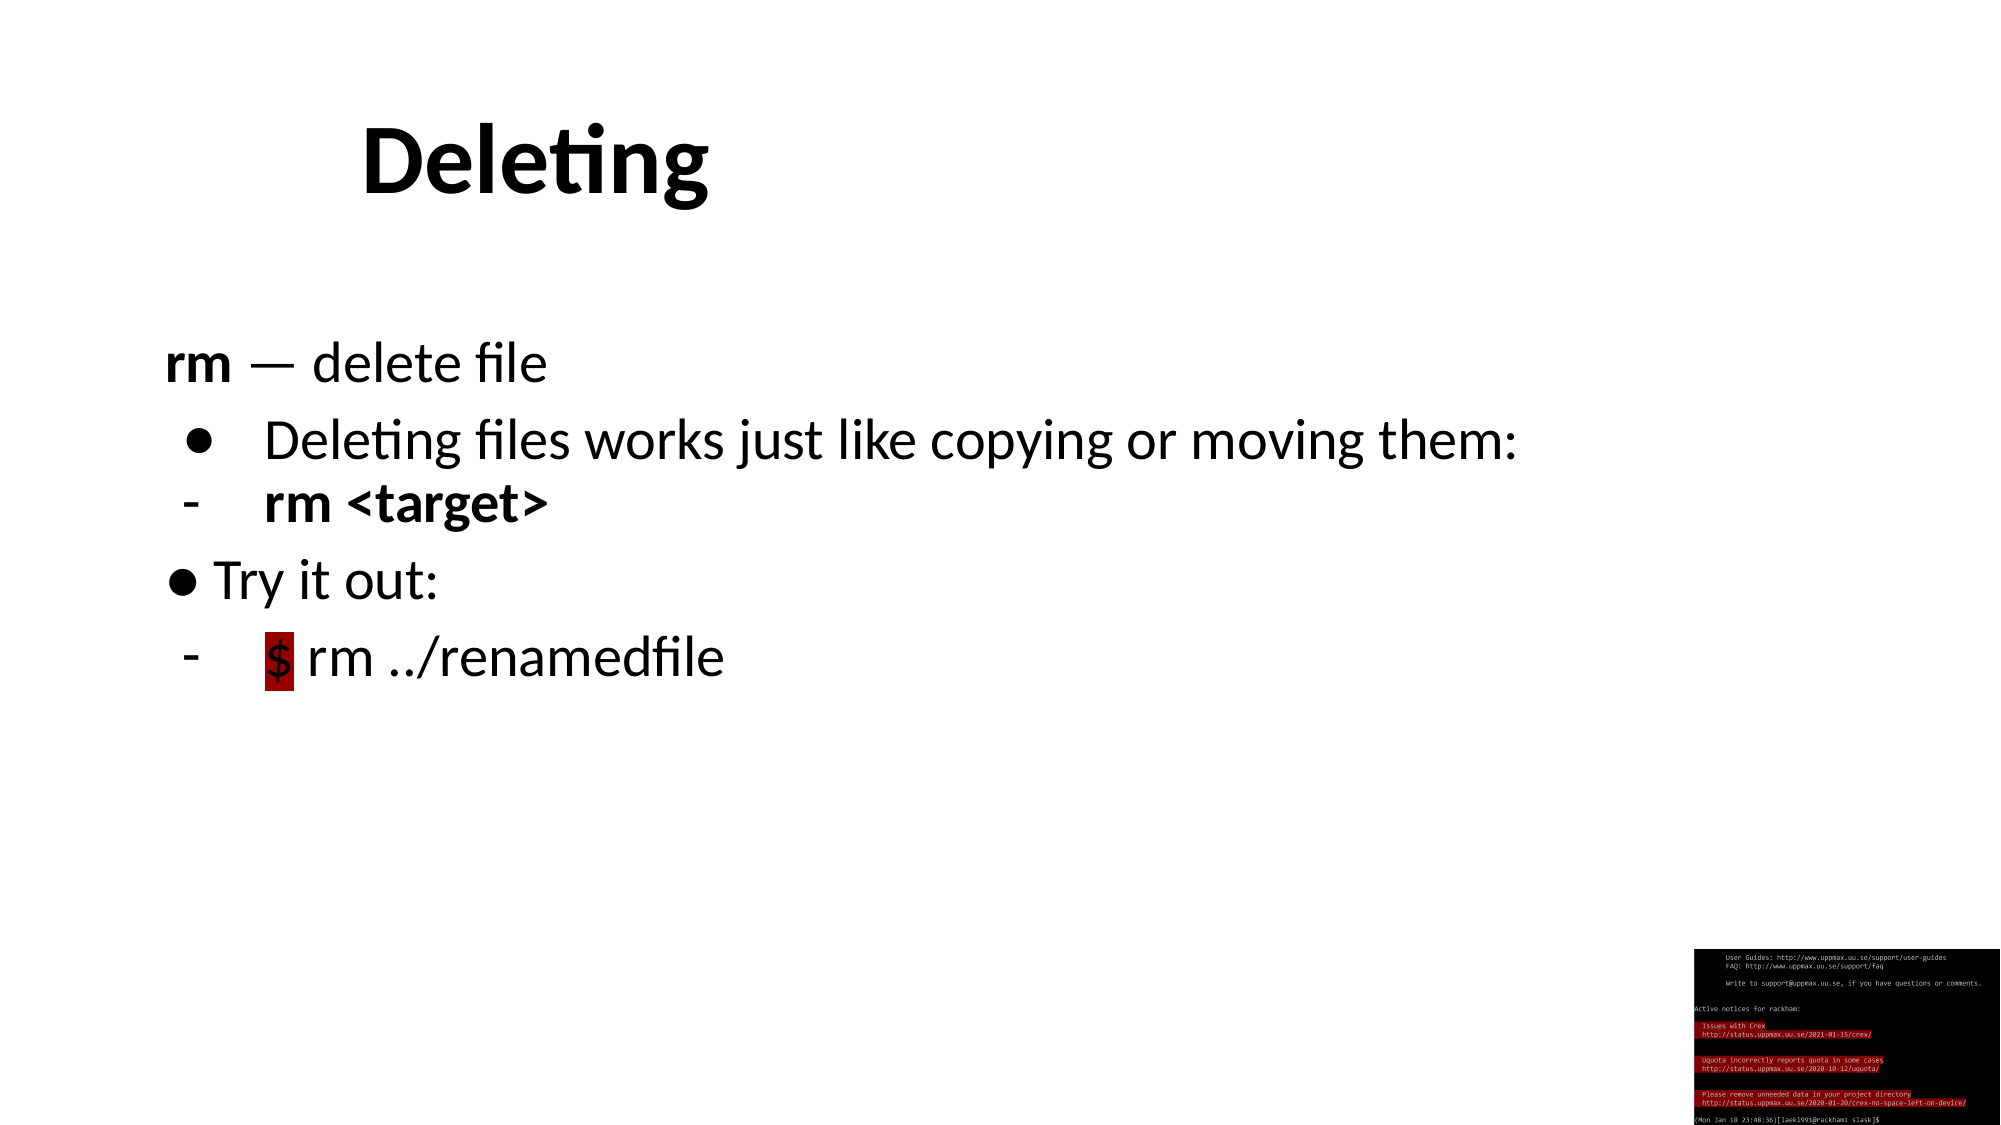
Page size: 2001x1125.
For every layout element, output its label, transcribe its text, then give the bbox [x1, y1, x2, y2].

text_box Deleting [341, 73, 1408, 234]
picture [1694, 949, 2000, 1125]
list rm — delete file Deleting files works just like copying or moving them: rm <target> ● Try it out: $ rm ../renamedfile [150, 324, 1914, 1000]
